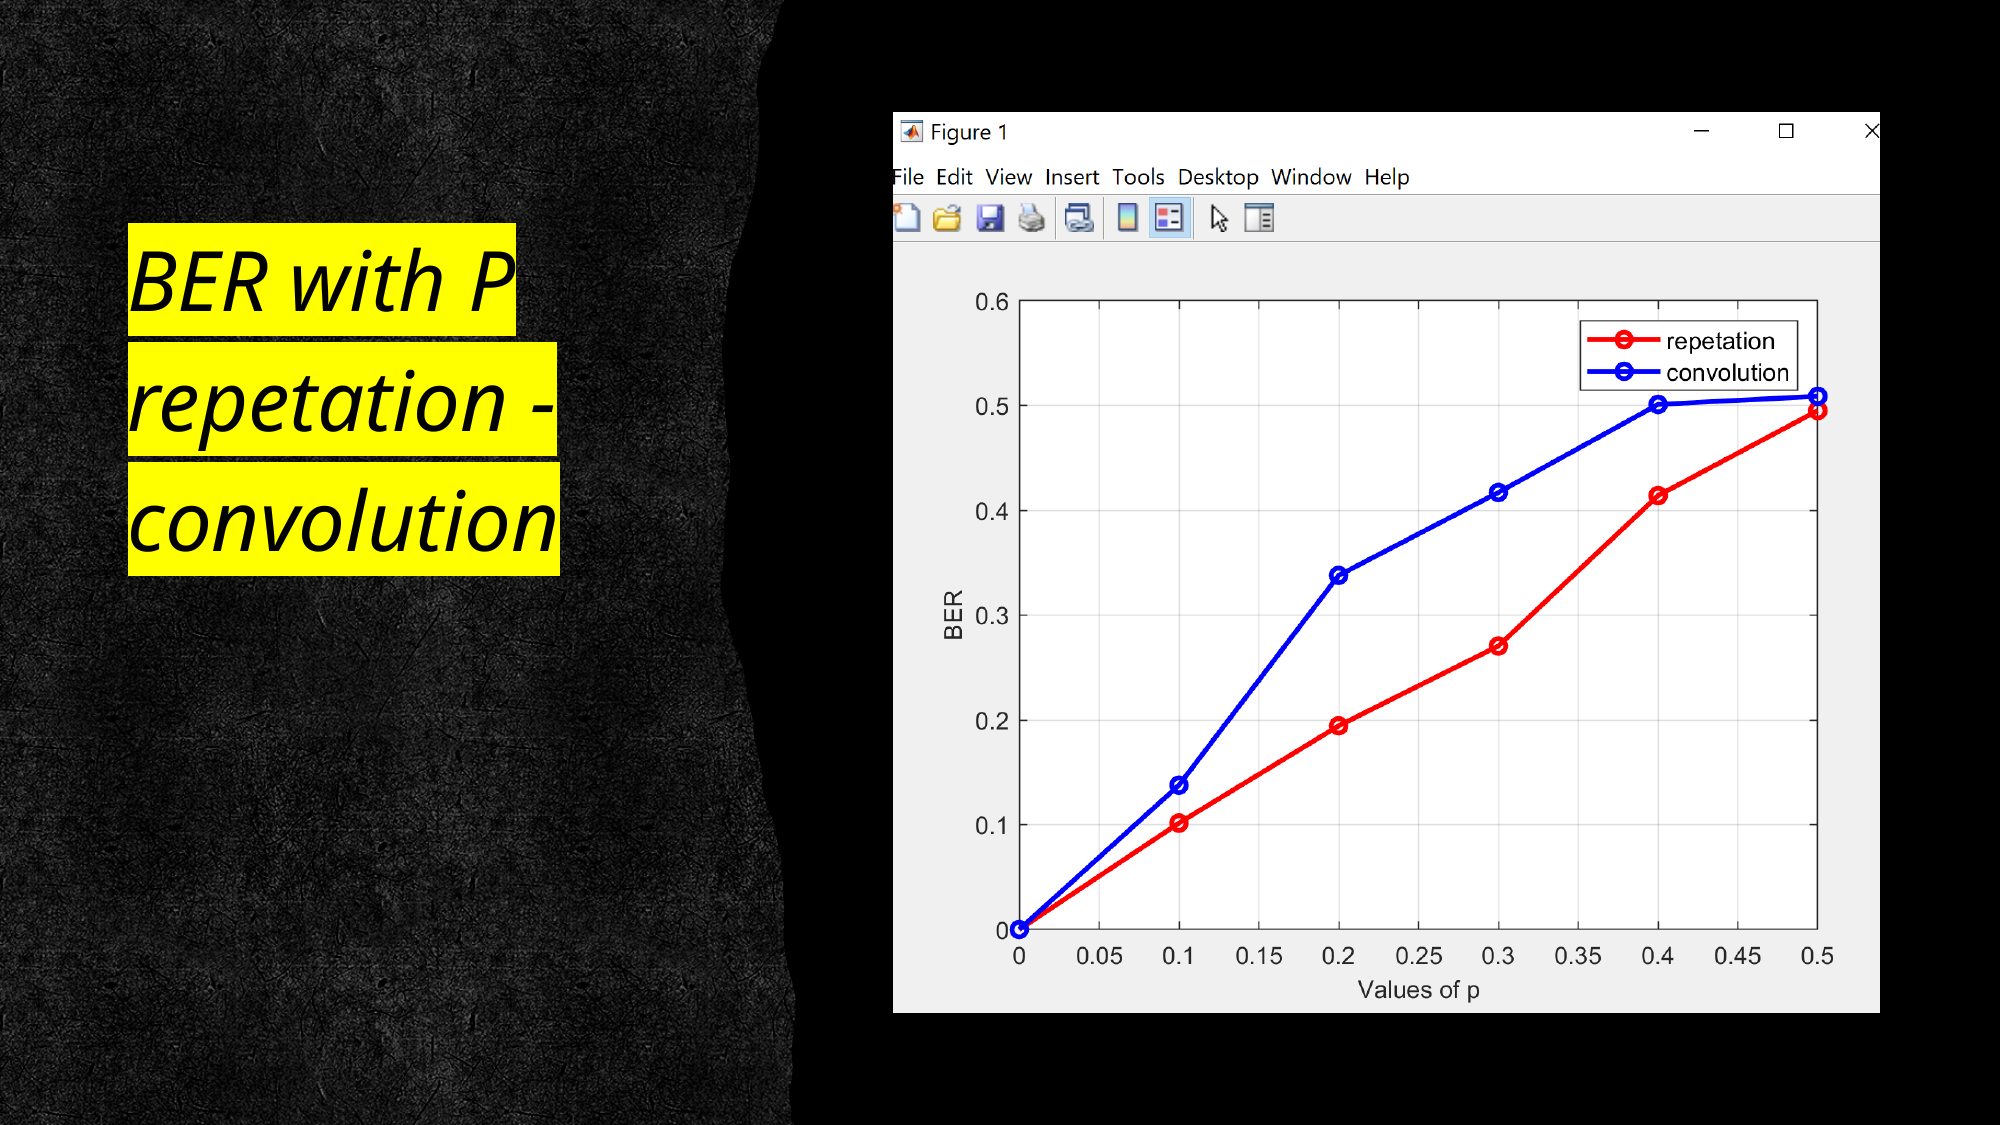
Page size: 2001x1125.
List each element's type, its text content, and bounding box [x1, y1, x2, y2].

text_box [0, 0, 797, 1125]
text_box [753, 0, 2000, 1125]
title BER with P repetation -convolution [112, 200, 836, 715]
picture [893, 112, 1880, 1013]
